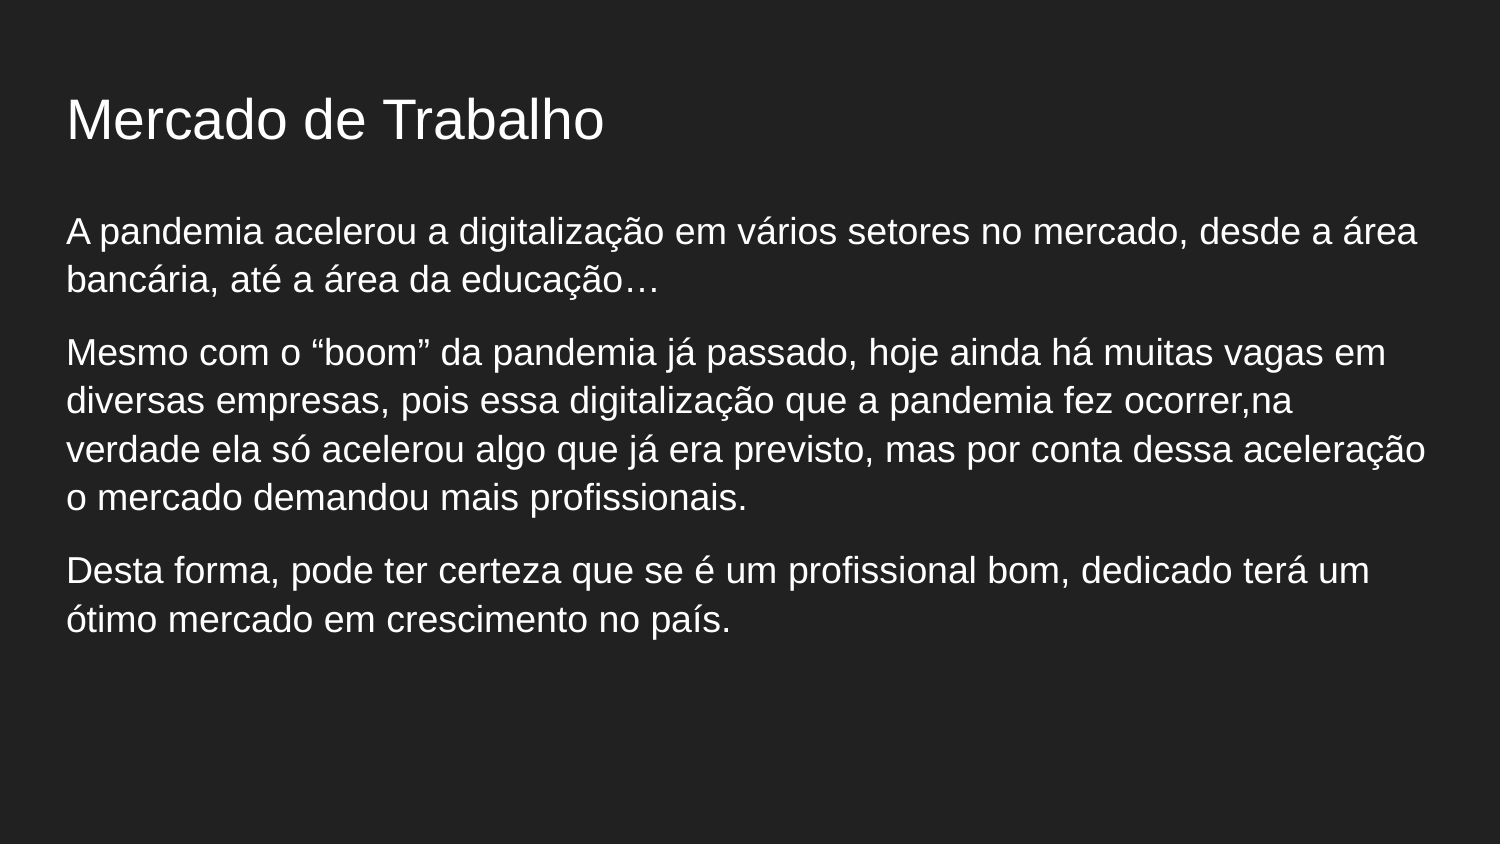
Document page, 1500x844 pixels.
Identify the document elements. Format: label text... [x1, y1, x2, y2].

title Mercado de Trabalho [51, 72, 1449, 167]
list A pandemia acelerou a digitalização em vários setores no mercado, desde a área bancária, até a área da educação… Mesmo com o “boom” da pandemia já passado, hoje ainda há muitas vagas em diversas empresas, pois essa digitalização que a pandemia fez ocorrer,na verdade ela só acelerou algo que já era previsto, mas por conta dessa aceleração o mercado demandou mais profissionais. Desta forma, pode ter certeza que se é um profissional bom, dedicado terá um ótimo mercado em crescimento no país. [51, 189, 1449, 750]
